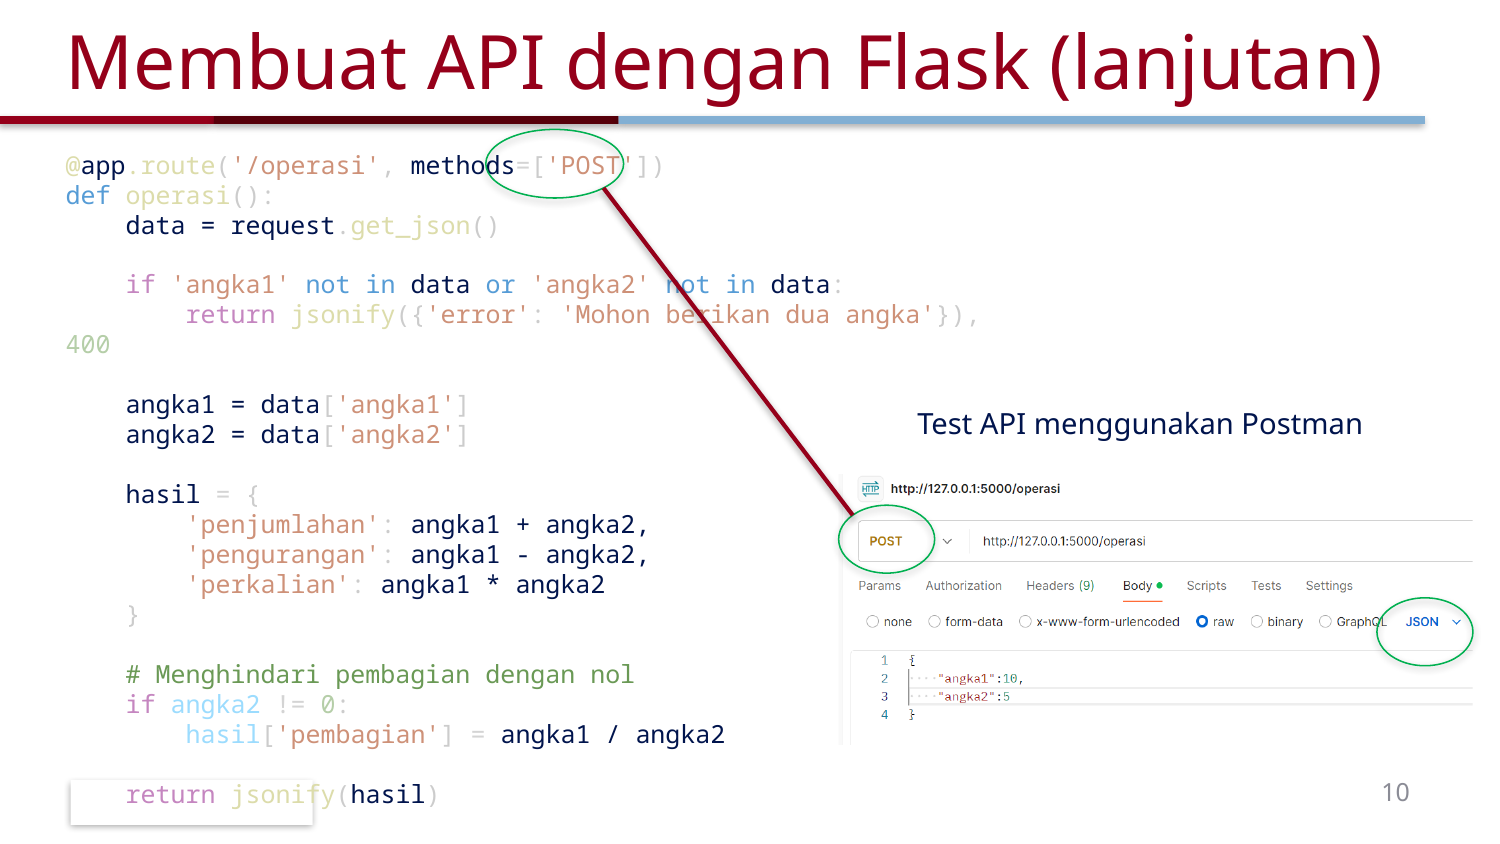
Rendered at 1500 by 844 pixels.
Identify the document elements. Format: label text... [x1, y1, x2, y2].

text_box [485, 128, 625, 199]
picture [838, 474, 1473, 745]
title Membuat API dengan Flask (lanjutan) [50, 2, 1401, 117]
text_box @app.route('/operasi', methods=['POST']) def operasi(): data = request.get_json() if 'angka1' not in data or 'angka2' not in data: return jsonify({'error': 'Mohon berikan dua angka'}), 400 angka1 = data['angka1'] angka2 = data['angka2'] hasil = { 'penjumlahan': angka1 + angka2, 'pengurangan': angka1 - angka2, 'perkalian': angka1 * angka2 } # Menghindari pembagian dengan nol if angka2 != 0: hasil['pembagian'] = angka1 / angka2 return jsonify(hasil) [50, 141, 1017, 816]
slide_number 10 [1074, 770, 1425, 816]
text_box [603, 187, 853, 516]
text_box Test API menggunakan Postman [859, 398, 1425, 448]
